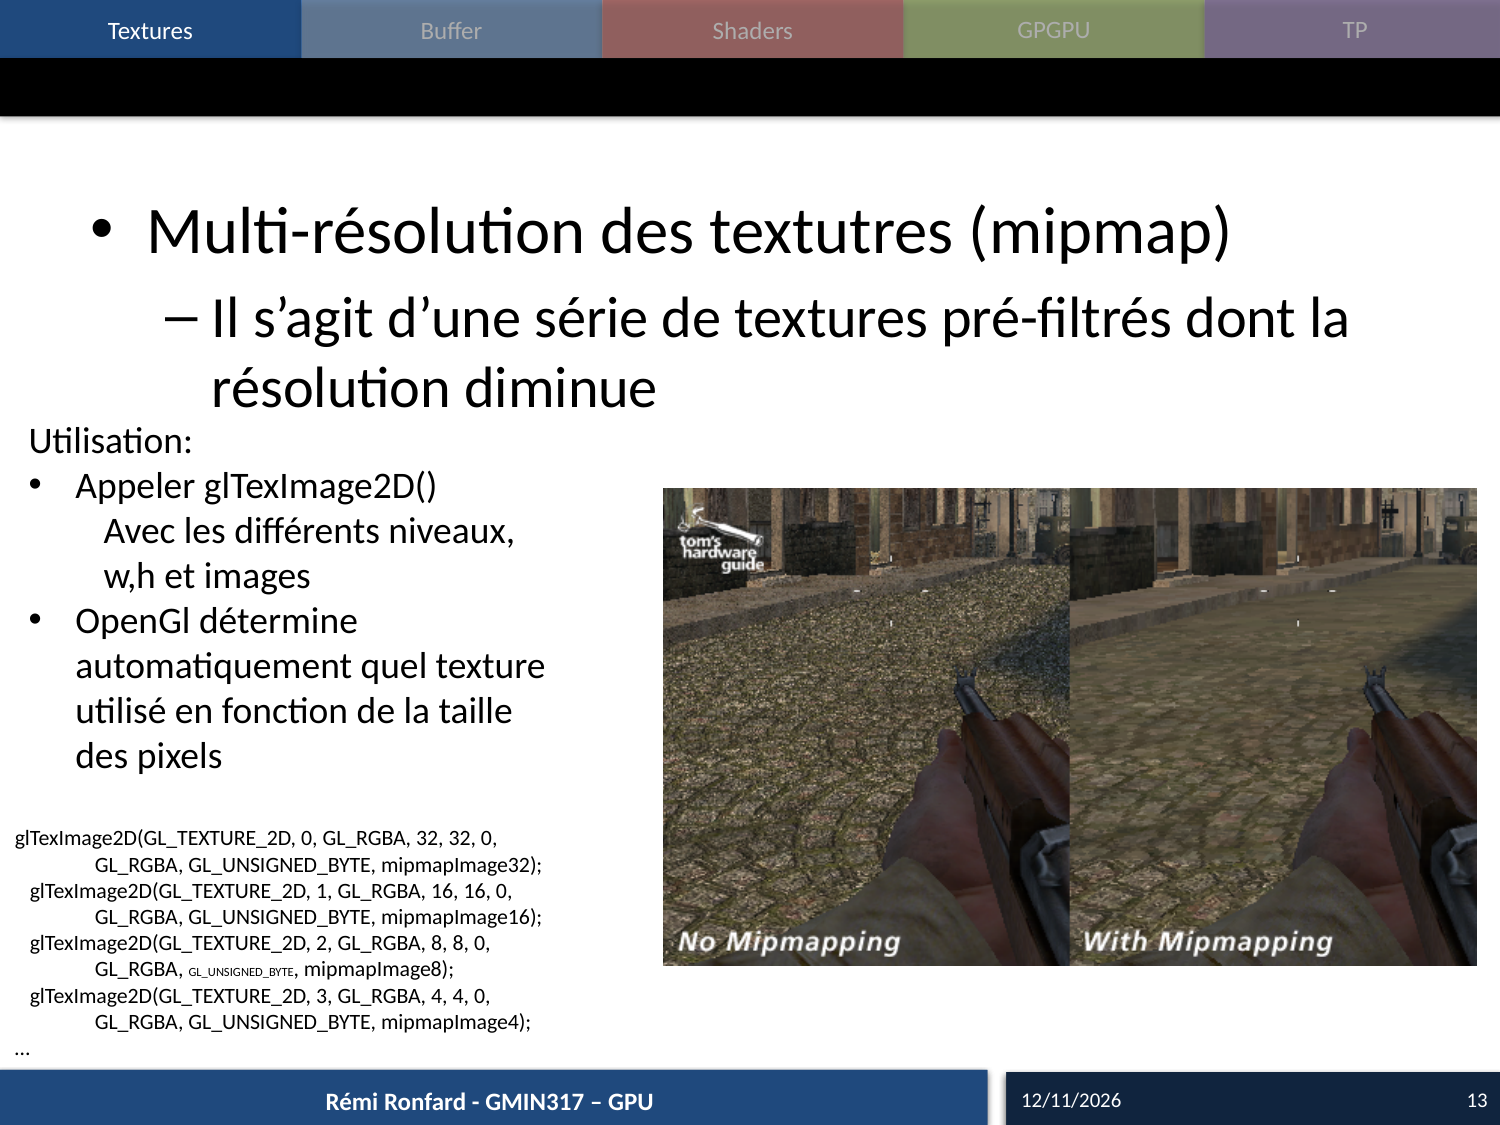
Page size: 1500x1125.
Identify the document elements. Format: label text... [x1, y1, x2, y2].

text_box glTexImage2D(GL_TEXTURE_2D, 0, GL_RGBA, 32, 32, 0, GL_RGBA, GL_UNSIGNED_BYTE, mipmapImage32); glTexImage2D(GL_TEXTURE_2D, 1, GL_RGBA, 16, 16, 0, GL_RGBA, GL_UNSIGNED_BYTE, mipmapImage16); glTexImage2D(GL_TEXTURE_2D, 2, GL_RGBA, 8, 8, 0, GL_RGBA, GL_UNSIGNED_BYTE, mipmapImage8); glTexImage2D(GL_TEXTURE_2D, 3, GL_RGBA, 4, 4, 0, GL_RGBA, GL_UNSIGNED_BYTE, mipmapImage4); … [0, 816, 1500, 1068]
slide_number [1006, 1070, 1153, 1125]
text_box Utilisation: Appeler glTexImage2D() Avec les différents niveaux, w,h et images OpenGl détermine automatiquement quel texture utilisé en fonction de la taille des pixels [13, 408, 561, 816]
list Multi-résolution des textutres (mipmap) Il s’agit d’une série de textures pré-filtrés dont la résolution diminue [75, 179, 1425, 816]
picture [663, 487, 1477, 966]
slide_number 13 [1153, 1071, 1500, 1125]
footer Rémi Ronfard - GMIN317 – GPU [0, 1072, 988, 1125]
